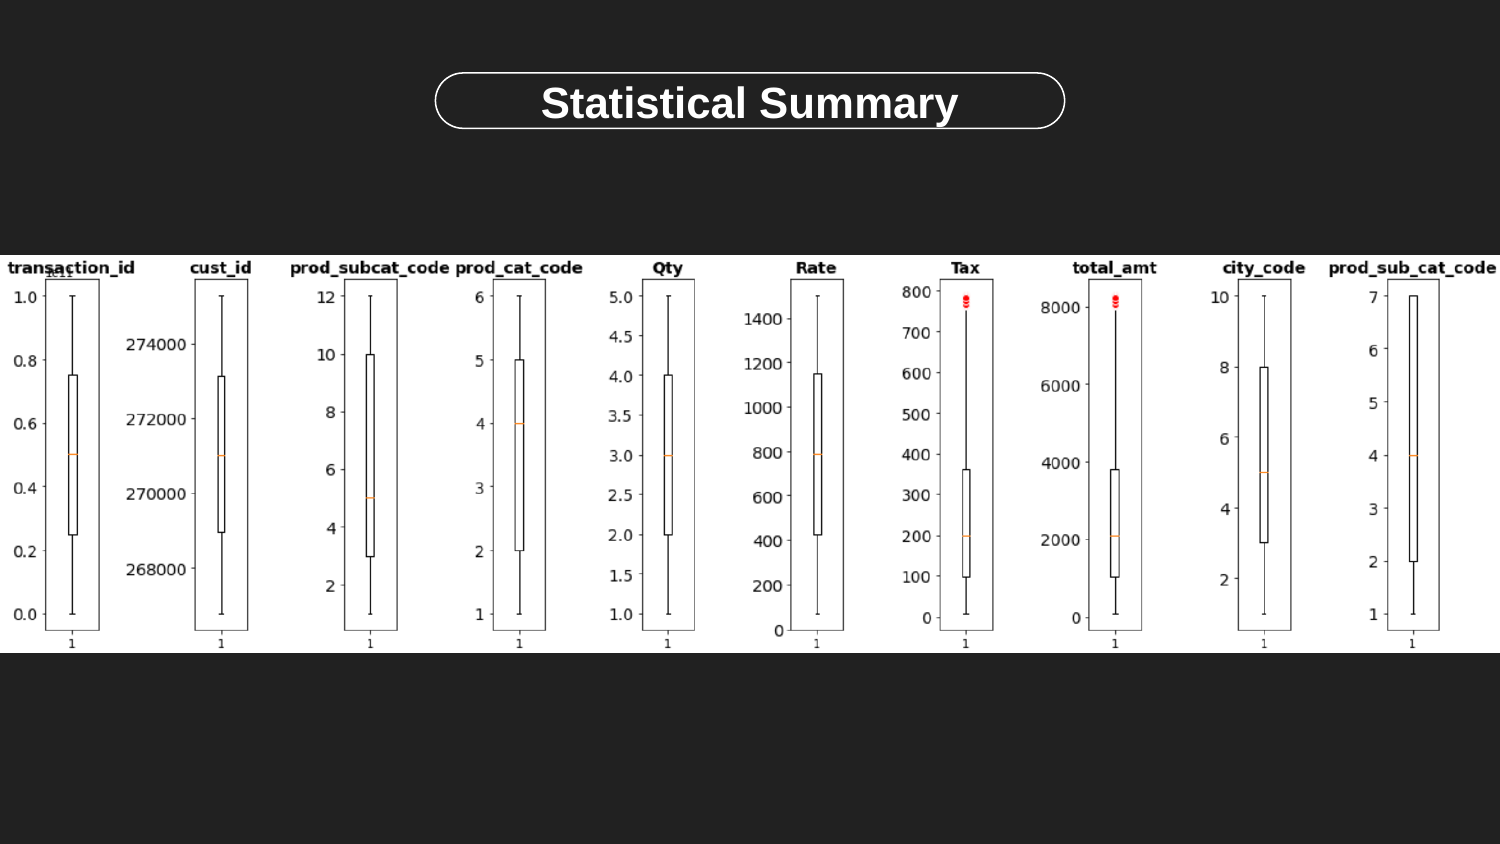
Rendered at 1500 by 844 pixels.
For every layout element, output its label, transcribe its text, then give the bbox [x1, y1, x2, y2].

text_box Statistical Summary [435, 72, 1065, 129]
picture [0, 255, 1500, 654]
